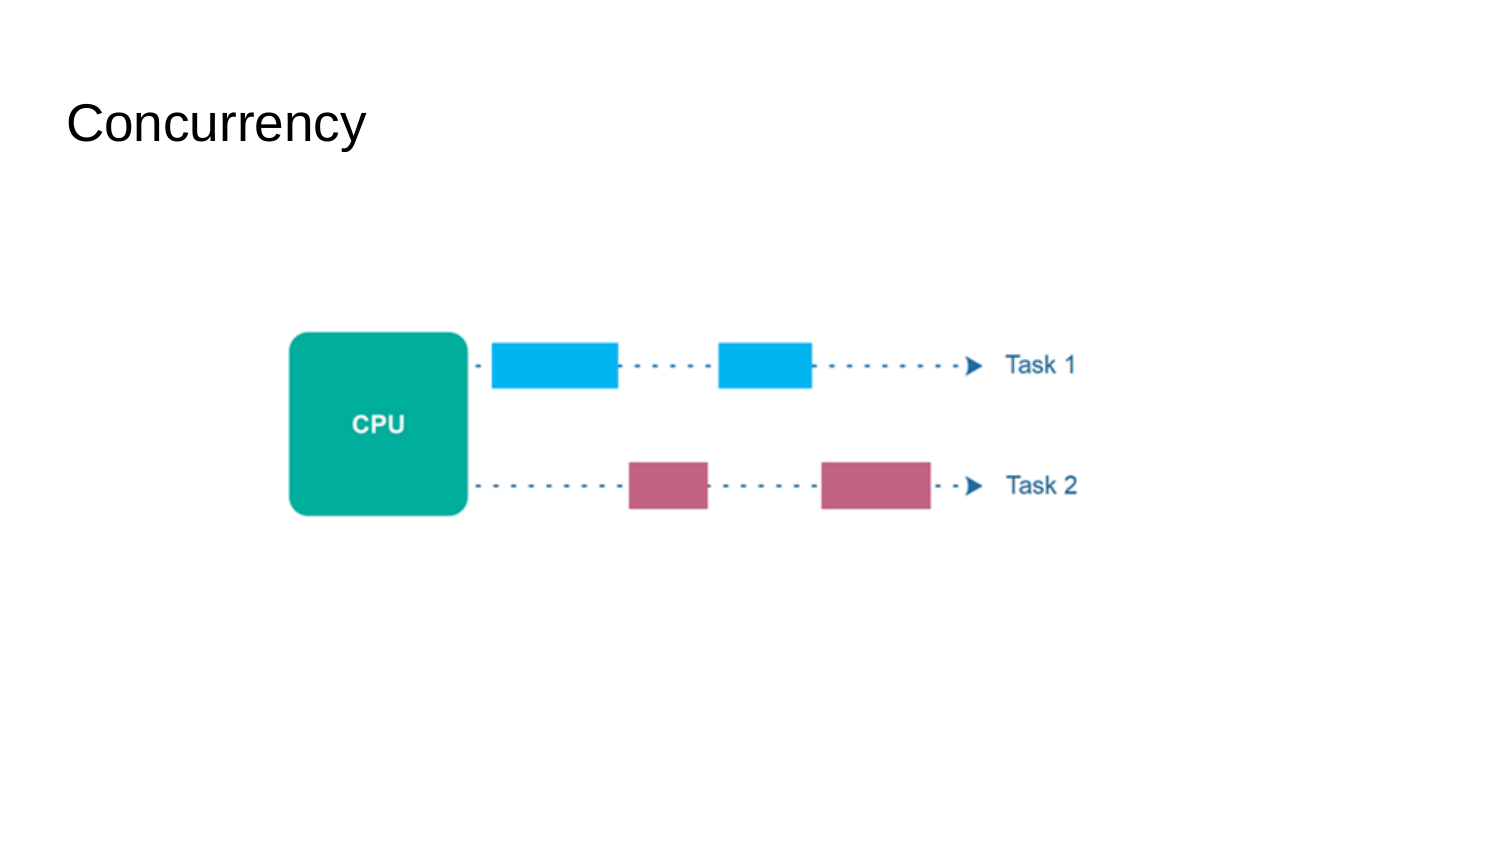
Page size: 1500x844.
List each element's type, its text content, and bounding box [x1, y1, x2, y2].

title Concurrency [51, 72, 1449, 167]
picture [262, 300, 1238, 544]
